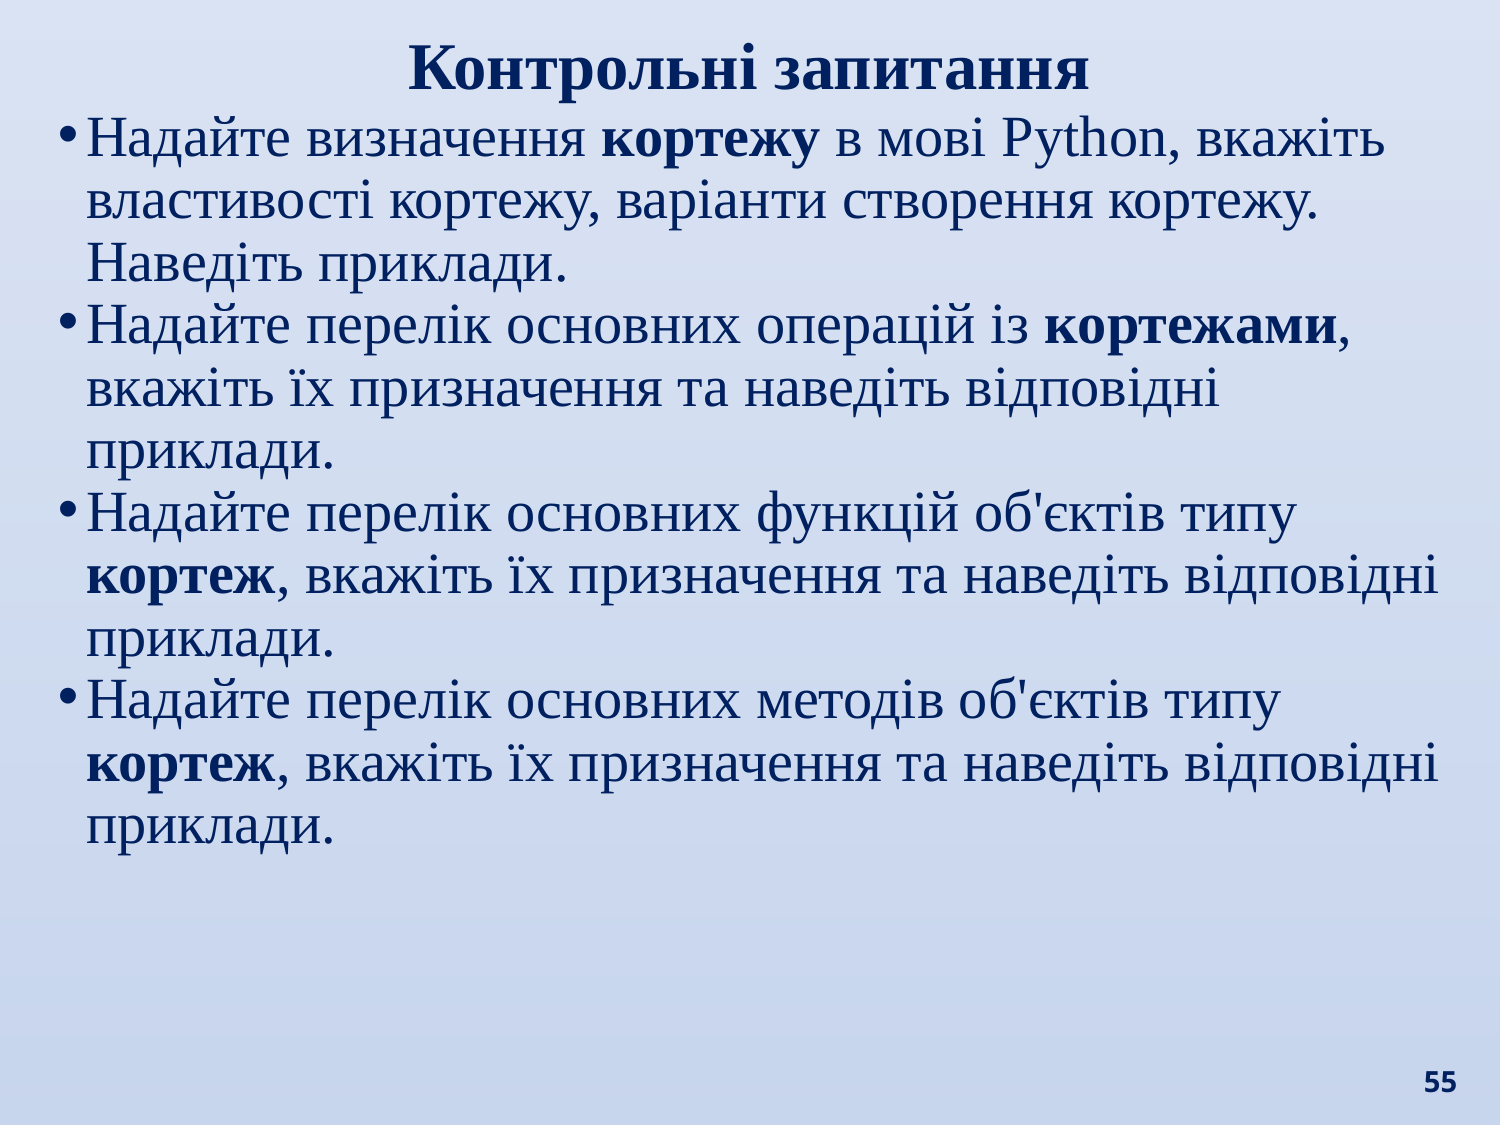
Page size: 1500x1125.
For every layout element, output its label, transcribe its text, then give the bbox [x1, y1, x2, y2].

text_box 55 [1399, 1035, 1473, 1111]
list Контрольні запитання [37, 30, 1463, 684]
text_box Надайте визначення кортежу в мові Python, вкажіть властивості кортежу, варіанти створення кортежу. Наведіть приклади. Надайте перелік основних операцій із кортежами, вкажіть їх призначення та наведіть відповідні приклади. Надайте перелік основних функцій об'єктів типу кортеж, вкажіть їх призначення та наведіть відповідні приклади. Надайте перелік основних методів об'єктів типу кортеж, вкажіть їх призначення та наведіть відповідні приклади. [42, 98, 1468, 863]
